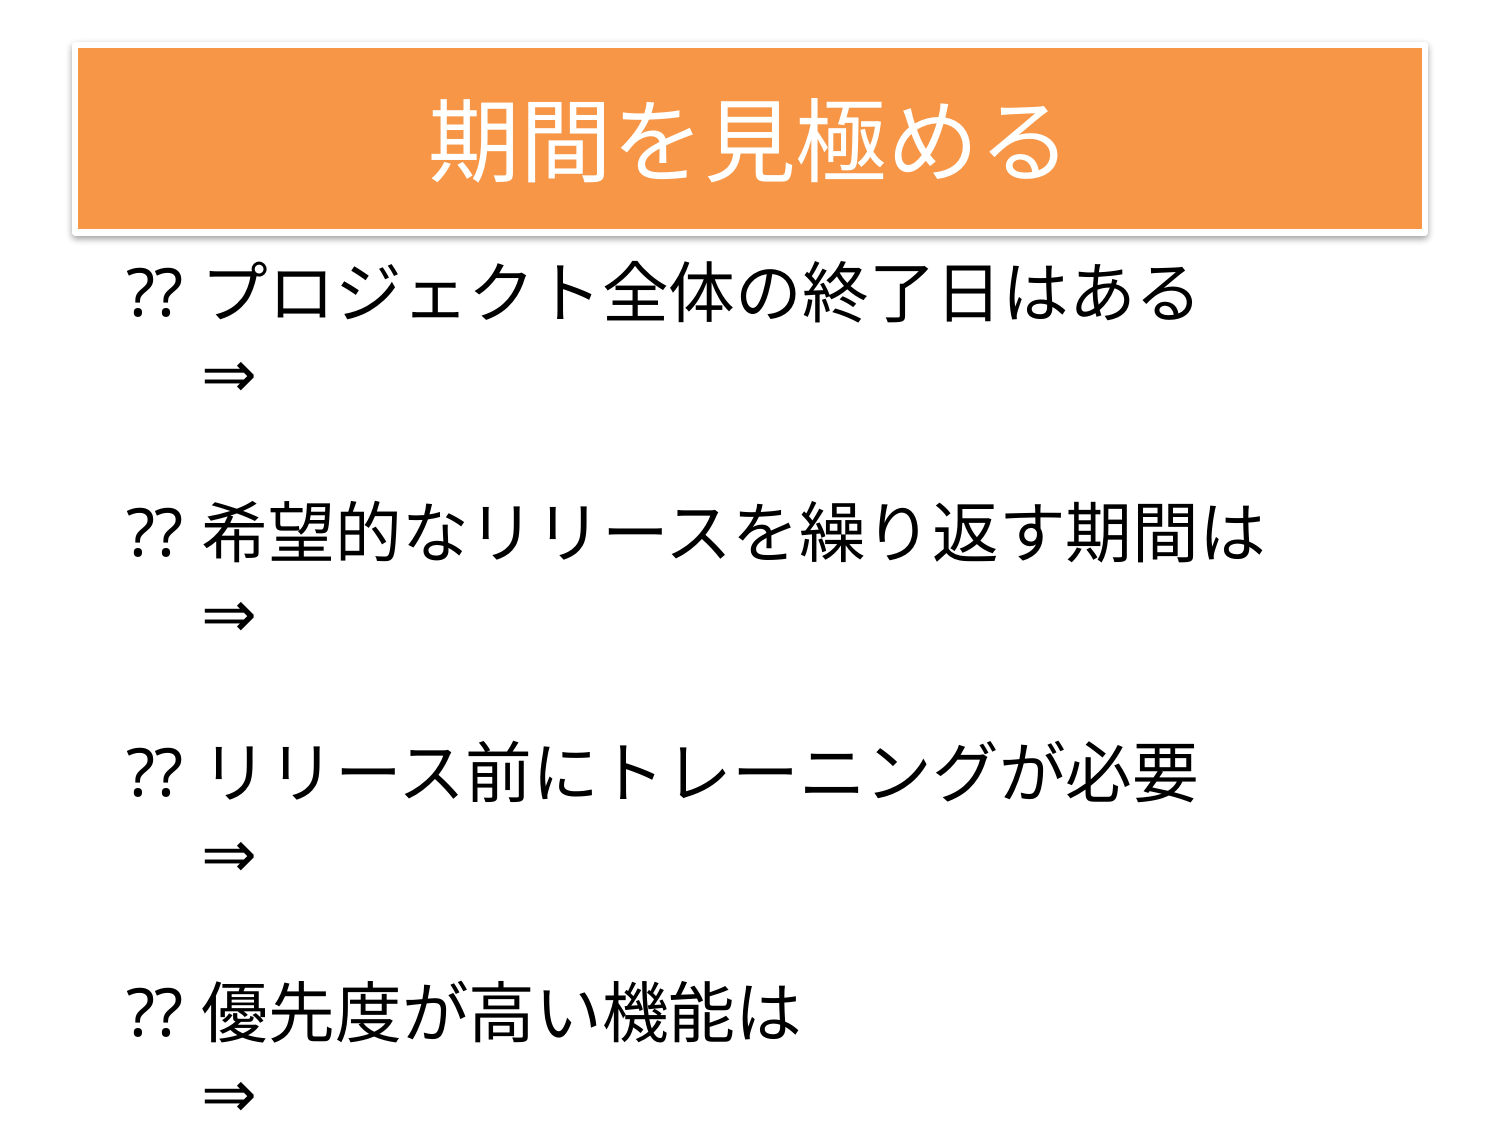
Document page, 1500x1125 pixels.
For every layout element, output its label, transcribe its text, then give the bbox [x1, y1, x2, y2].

title 期間を見極める [72, 42, 1428, 236]
text_box プロジェクト全体の終了日はある ⇒ 希望的なリリースを繰り返す期間は ⇒ リリース前にトレーニングが必要 ⇒ 優先度が高い機能は ⇒ [112, 243, 1400, 1125]
